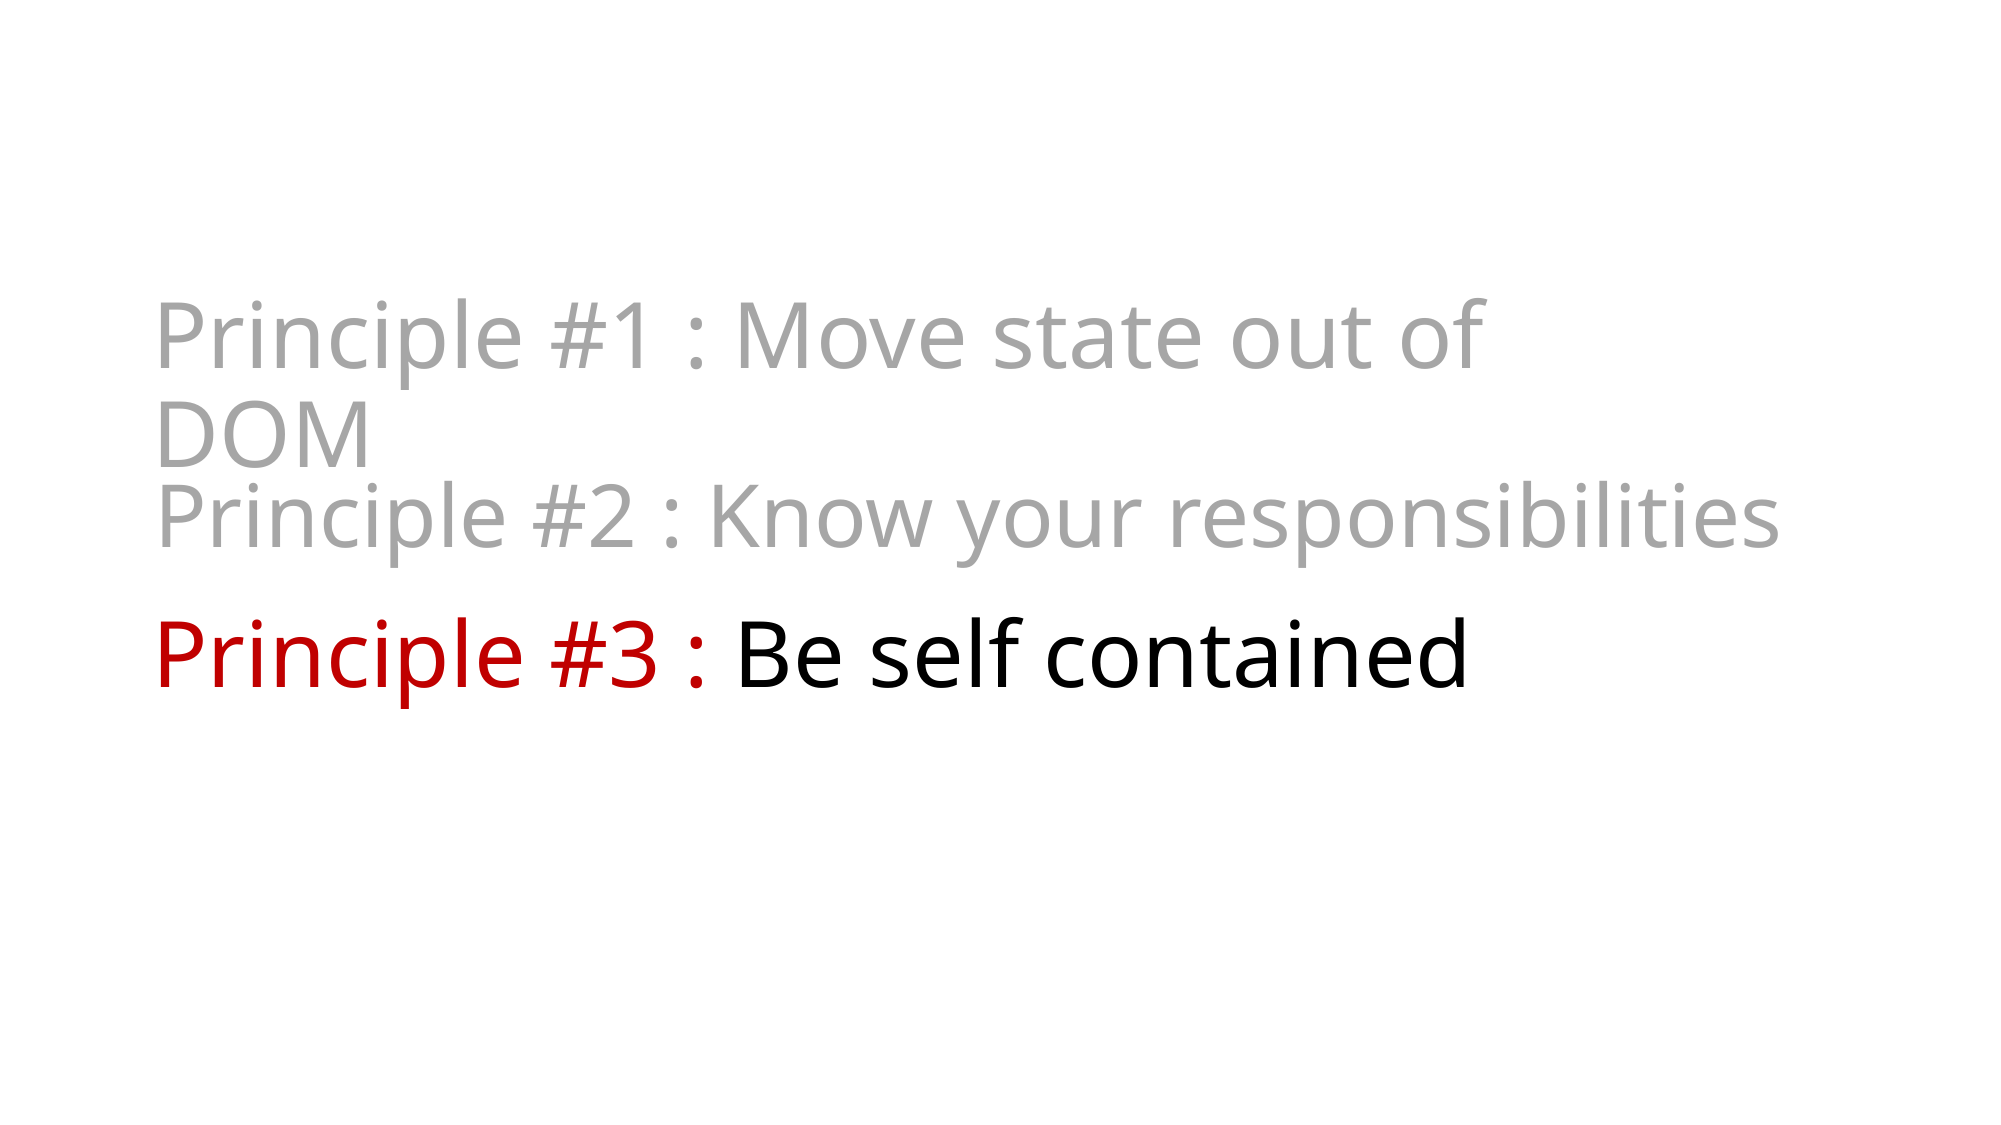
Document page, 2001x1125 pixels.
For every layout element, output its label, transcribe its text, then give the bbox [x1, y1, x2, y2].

title Principle #1 : Move state out of DOM [137, 290, 1568, 487]
text_box Principle #3 : Be self contained [137, 548, 1863, 767]
text_box Principle #2 : Know your responsibilities [139, 421, 1803, 548]
